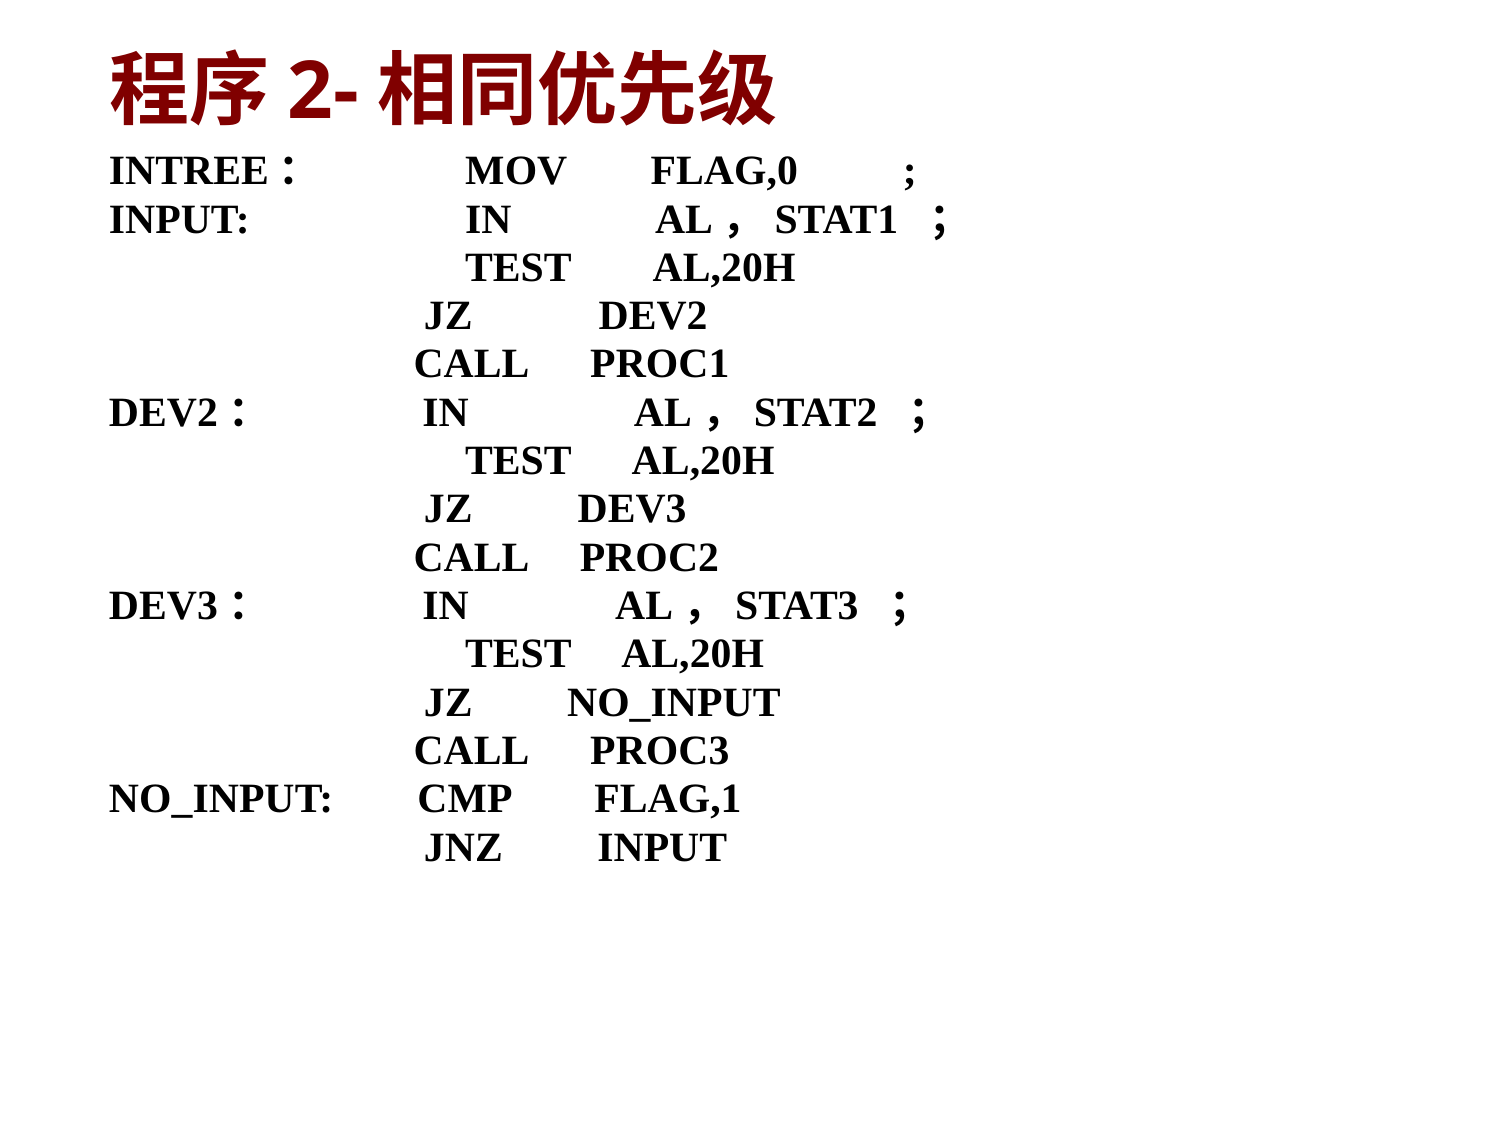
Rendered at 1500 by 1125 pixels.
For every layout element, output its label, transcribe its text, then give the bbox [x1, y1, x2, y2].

title 程序2-相同优先级 [94, 30, 1407, 143]
text_box INTREE： MOV FLAG,0 ; INPUT: IN AL，STAT1 ； TEST AL,20H JZ DEV2 CALL PROC1 DEV2： IN AL，STAT2 ； TEST AL,20H JZ DEV3 CALL PROC2 DEV3： IN AL，STAT3 ； TEST AL,20H JZ NO_INPUT CALL PROC3 NO_INPUT: CMP FLAG,1 JNZ INPUT [94, 145, 1454, 1072]
